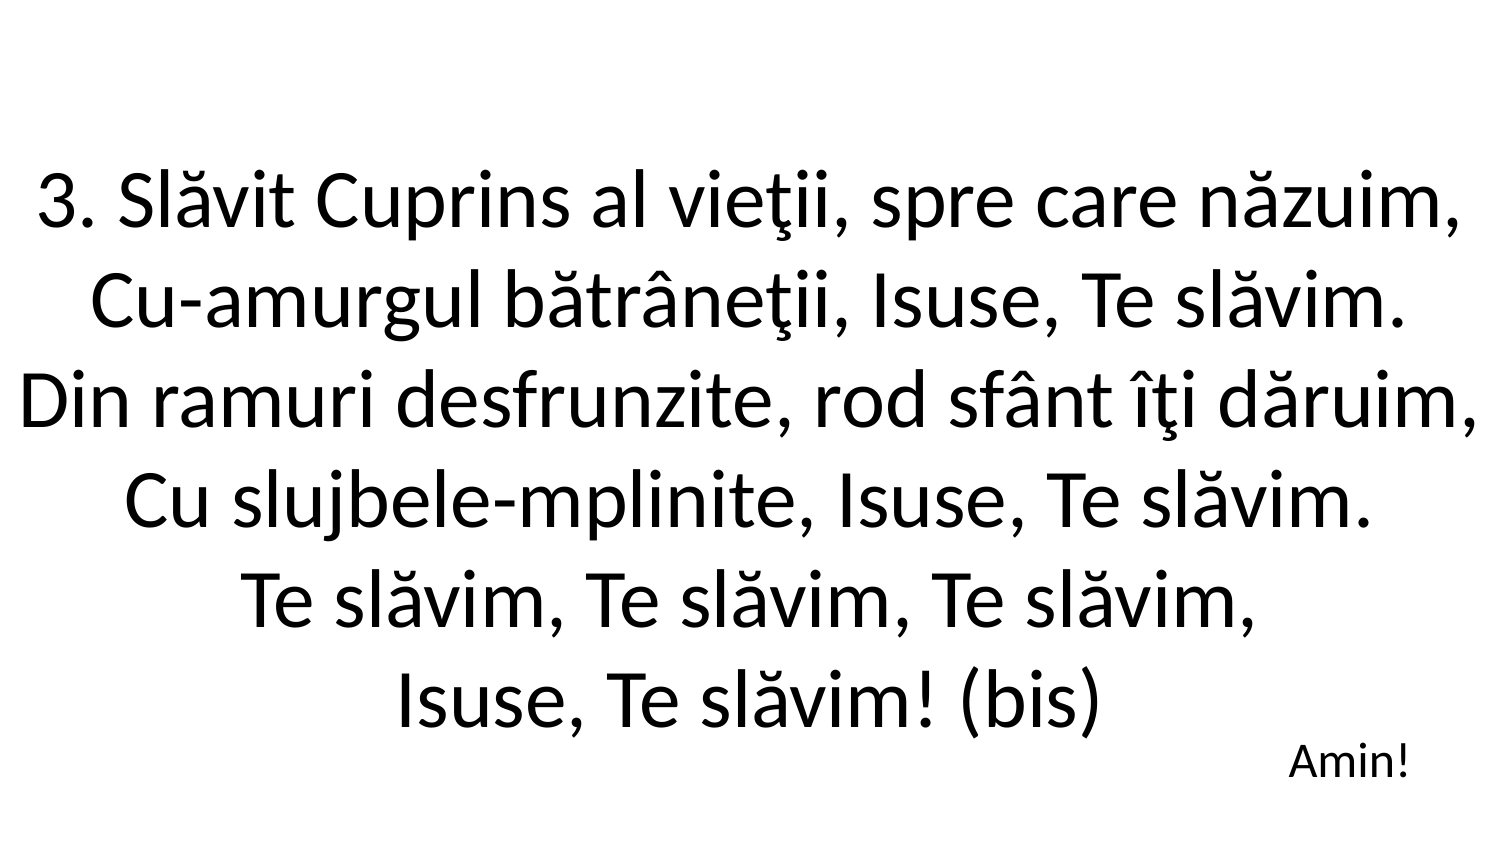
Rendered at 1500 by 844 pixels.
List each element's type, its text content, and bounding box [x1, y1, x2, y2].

text_box 3. Slăvit Cuprins al vieţii, spre care năzuim, Cu-amurgul bătrâneţii, Isuse, Te slăvim. Din ramuri desfrunzite, rod sfânt îţi dăruim, Cu slujbele-mplinite, Isuse, Te slăvim. Te slăvim, Te slăvim, Te slăvim, Isuse, Te slăvim! (bis) [3, 92, 1497, 752]
text_box Amin! [1273, 674, 1427, 795]
